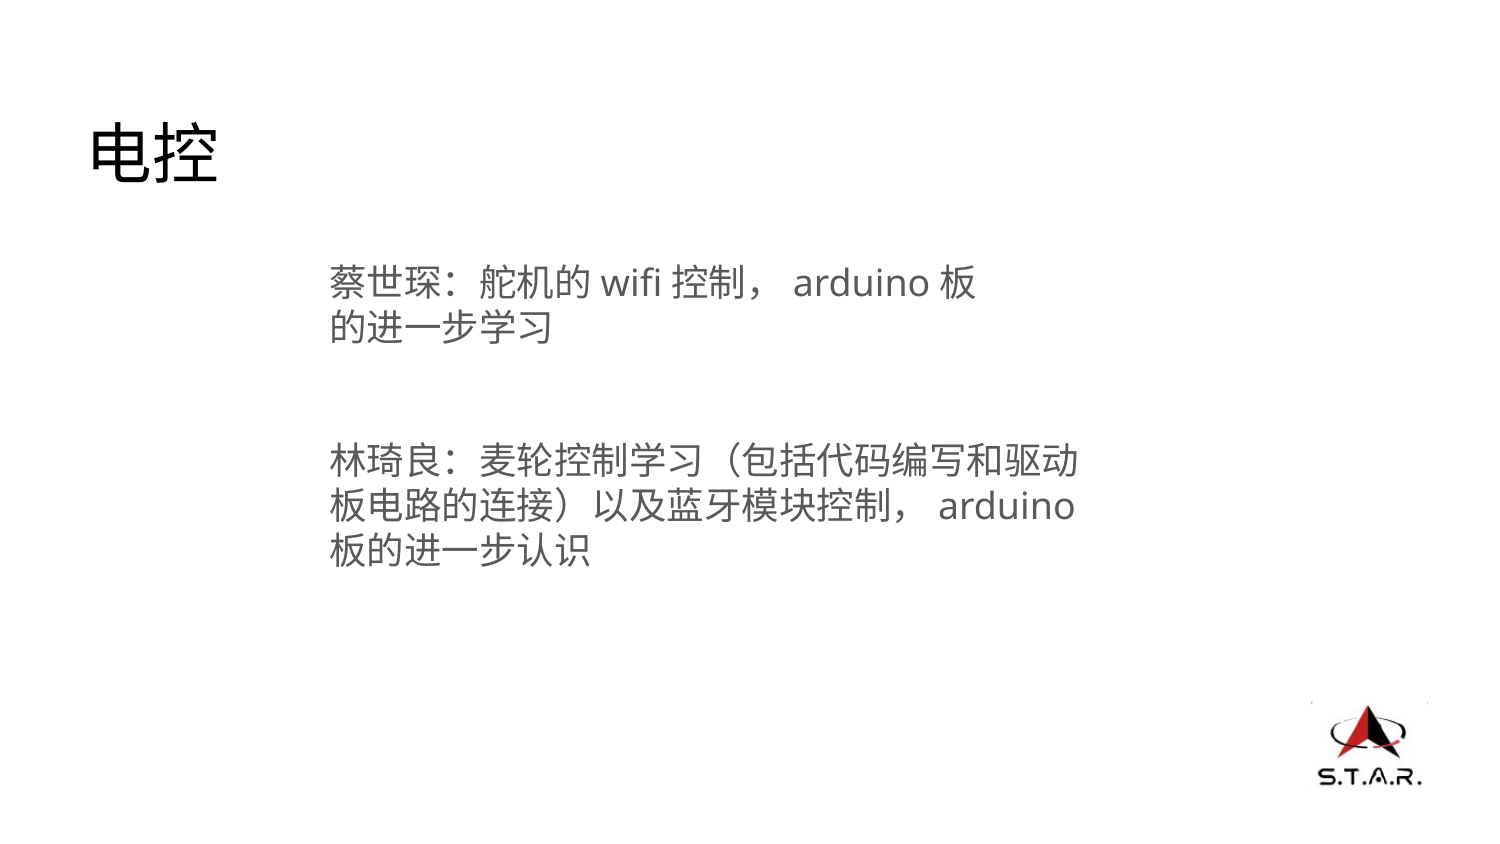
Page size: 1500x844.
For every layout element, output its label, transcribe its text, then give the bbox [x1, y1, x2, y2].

text_box 林琦良：麦轮控制学习（包括代码编写和驱动板电路的连接）以及蓝牙模块控制，arduino板的进一步认识 [314, 429, 1107, 579]
text_box 蔡世琛：舵机的wifi控制，arduino板的进一步学习 [314, 252, 1009, 357]
text_box 电控 [70, 104, 544, 200]
picture [1311, 702, 1428, 790]
